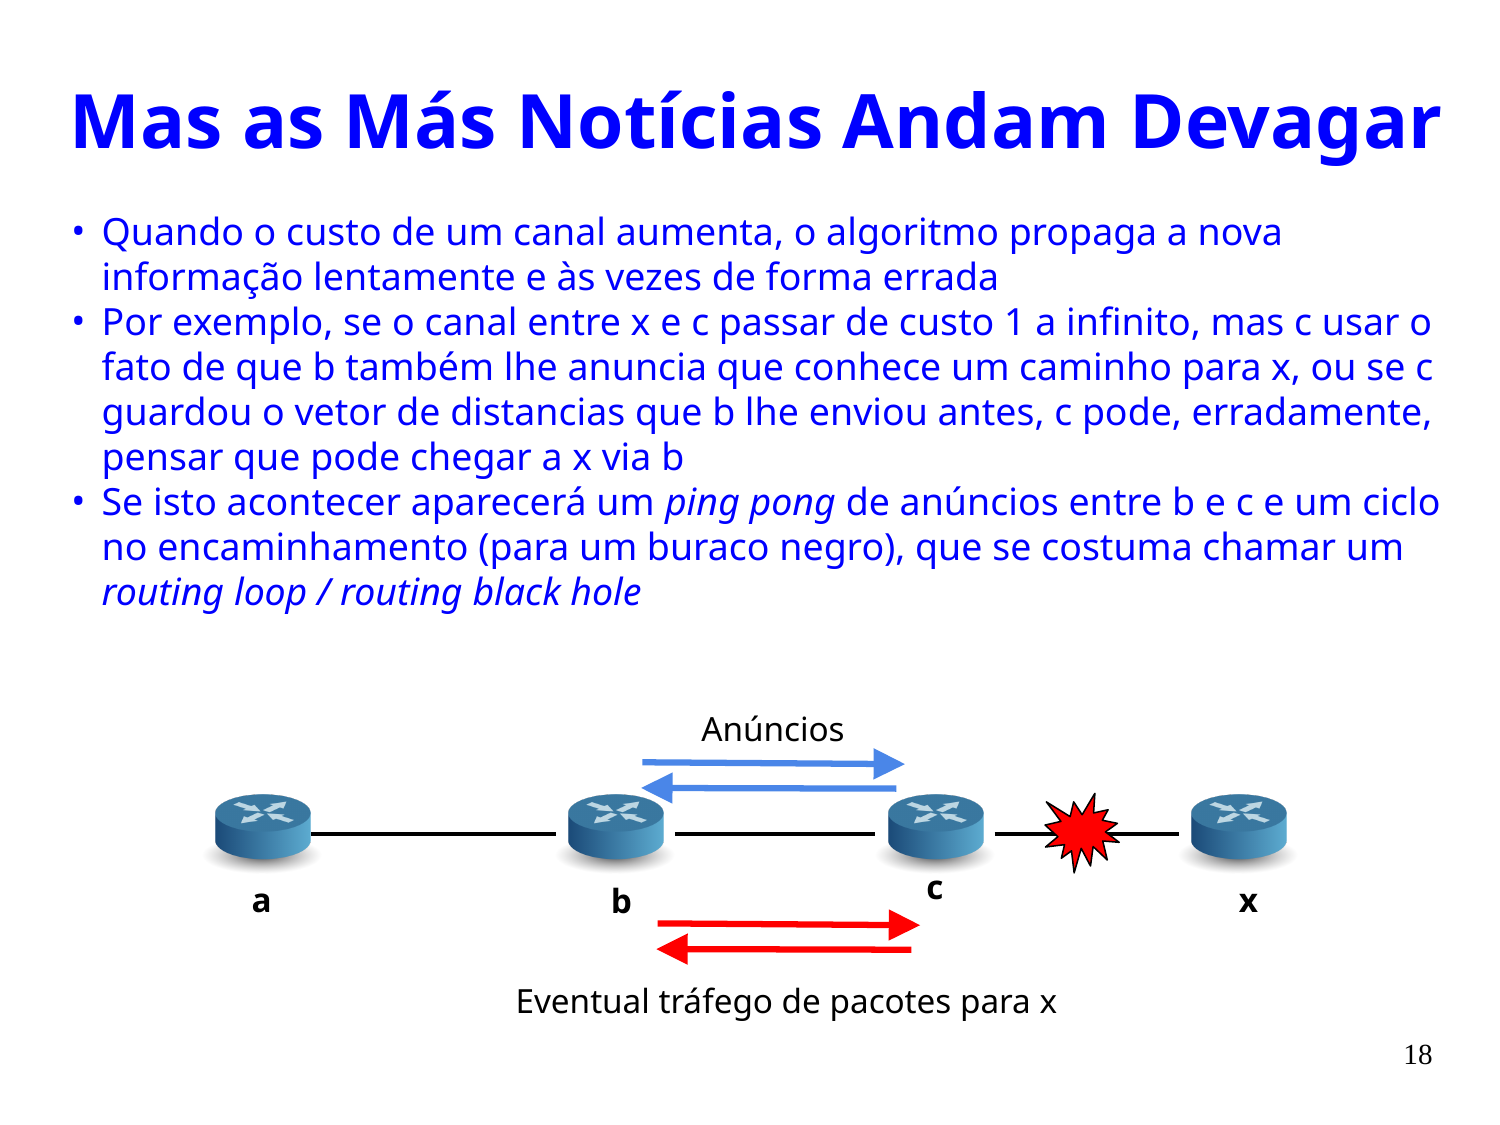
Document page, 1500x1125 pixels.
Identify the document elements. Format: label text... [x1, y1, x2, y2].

text_box [1045, 793, 1118, 833]
slide_number 18 [1297, 1028, 1448, 1091]
title Mas as Más Notícias Andam Devagar [50, 62, 1463, 175]
picture [1178, 794, 1299, 874]
text_box b [594, 882, 649, 929]
text_box x [1221, 882, 1277, 928]
text_box a [234, 882, 289, 928]
text_box c [909, 882, 961, 915]
picture [201, 794, 322, 874]
picture [875, 794, 995, 874]
text_box Eventual tráfego de pacotes para x [484, 972, 1089, 1028]
list Quando o custo de um canal aumenta, o algoritmo propaga a nova informação lentamente e às vezes de forma errada Por exemplo, se o canal entre x e c passar de custo 1 a infinito, mas c usar o fato de que b também lhe anuncia que conhece um caminho para x, ou se c guardou o vetor de distancias que b lhe enviou antes, c pode, erradamente, pensar que pode chegar a x via b Se isto acontecer aparecerá um ping pong de anúncios entre b e c e um ciclo no encaminhamento (para um buraco negro), que se costuma chamar um routing loop / routing black hole [50, 200, 1463, 677]
text_box Anúncios [650, 701, 896, 757]
text_box [1045, 843, 1108, 873]
picture [555, 794, 676, 874]
